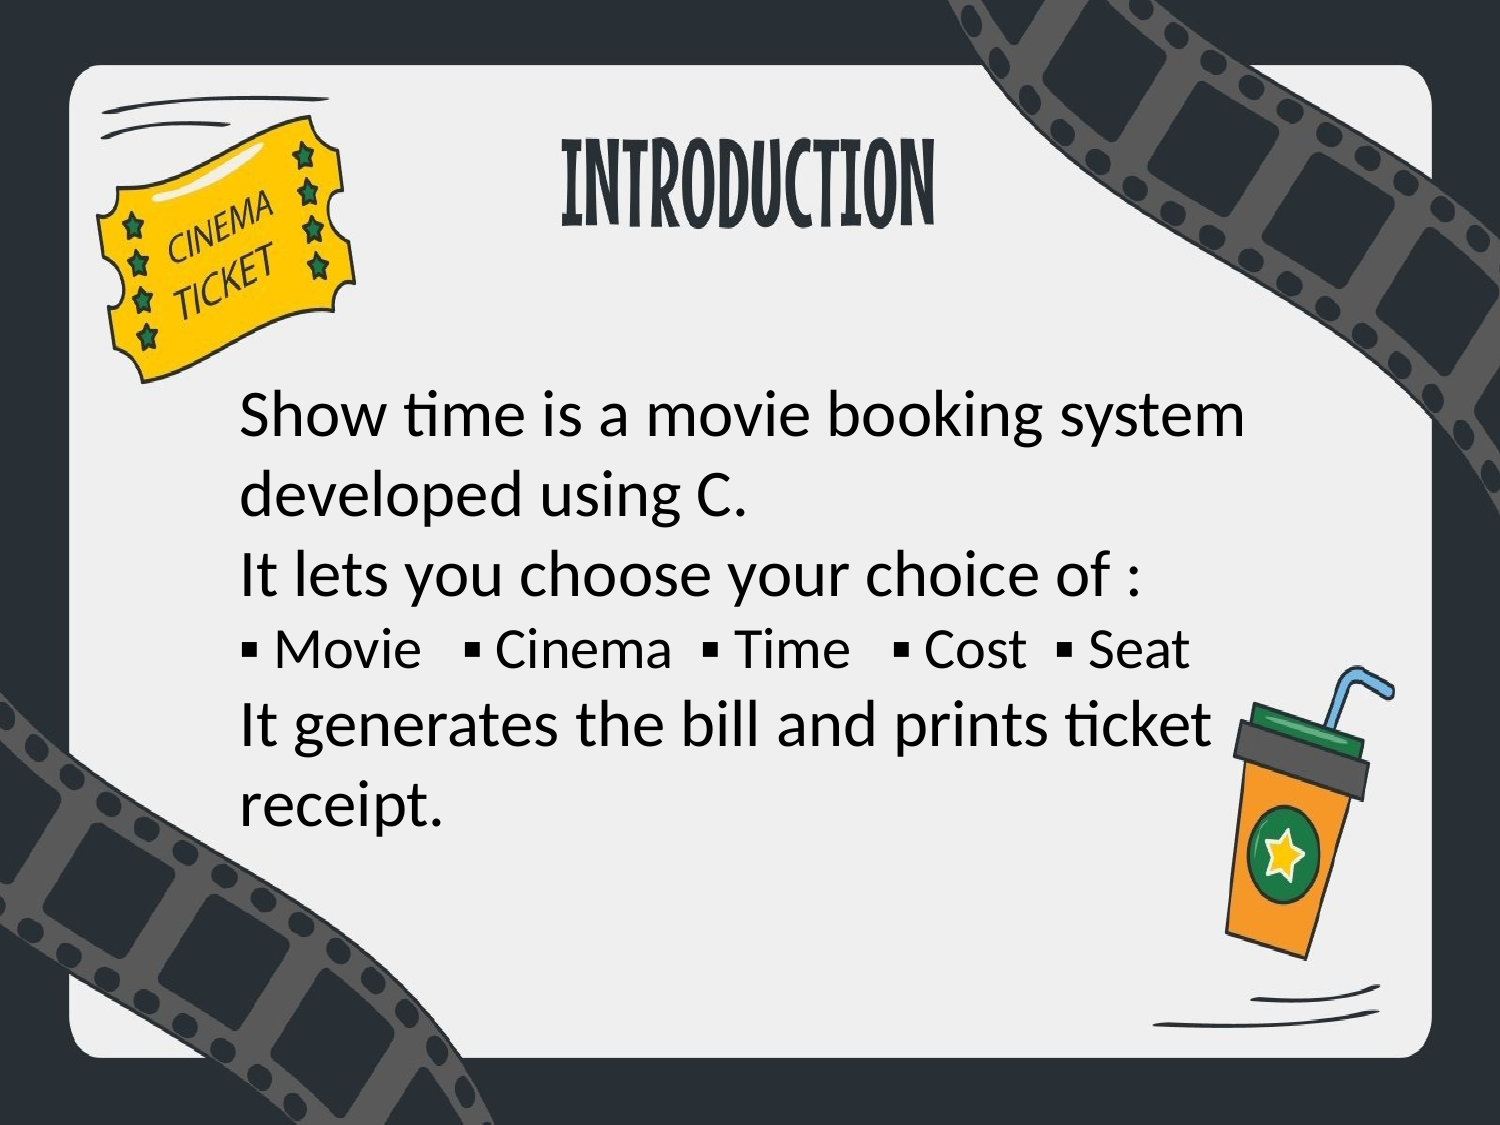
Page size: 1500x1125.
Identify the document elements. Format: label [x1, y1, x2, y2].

list [0, 0, 1500, 1125]
